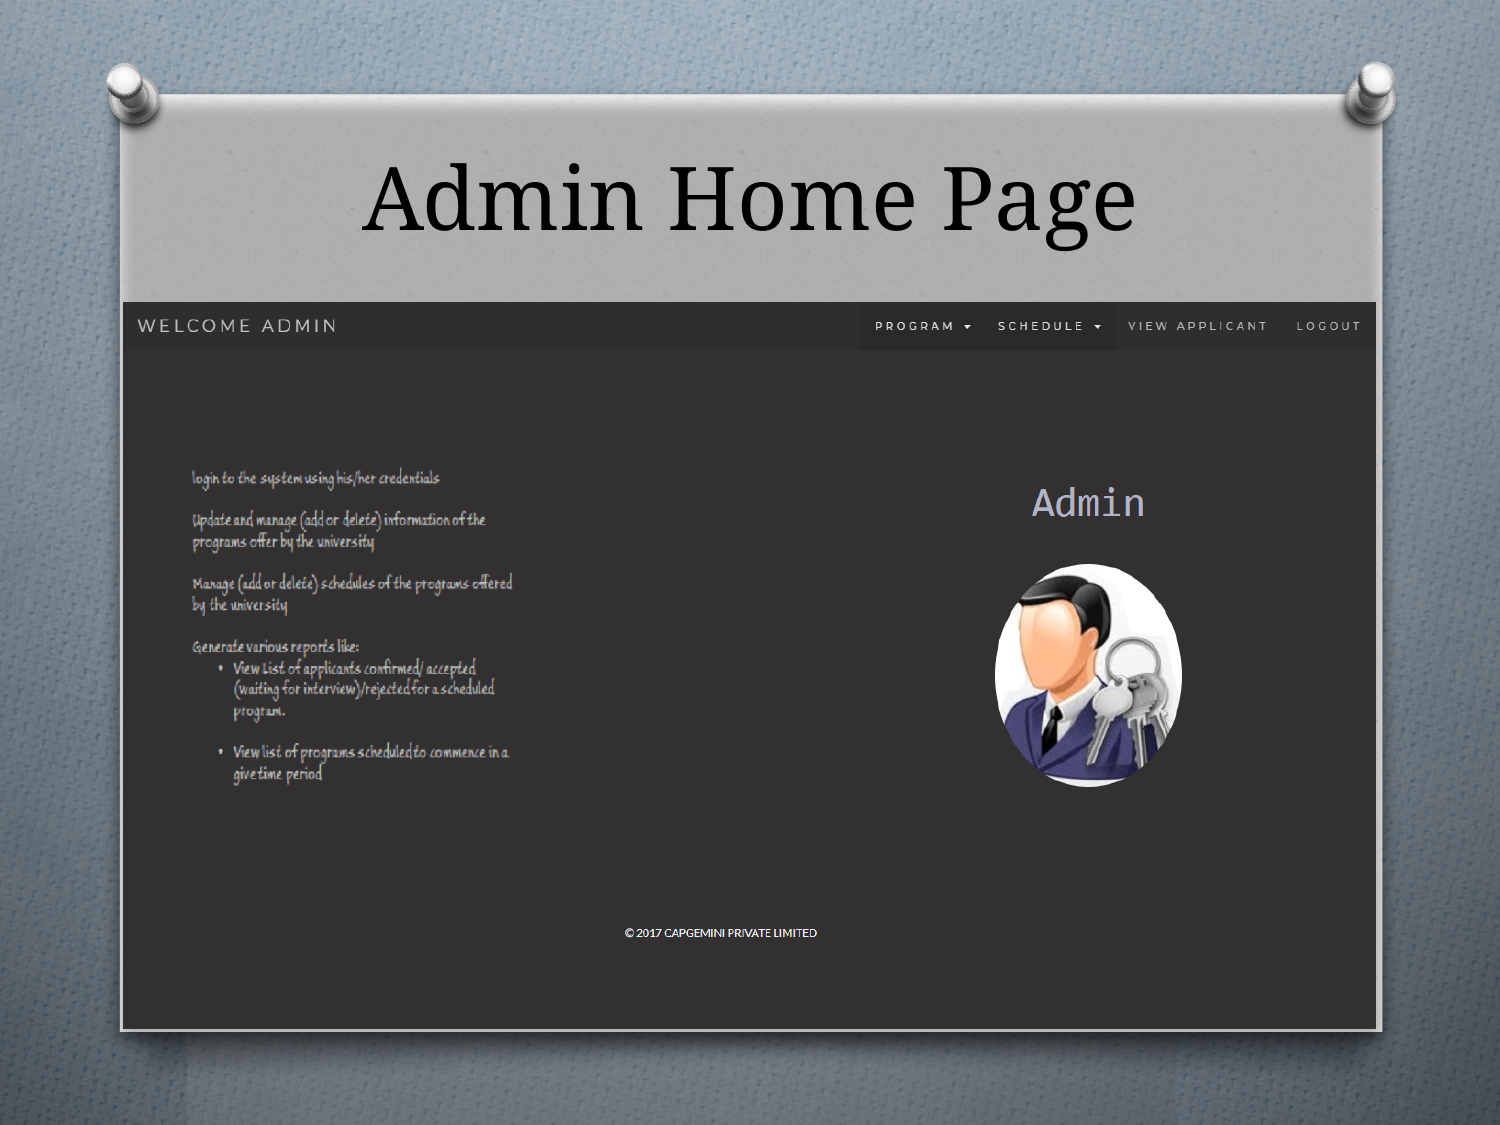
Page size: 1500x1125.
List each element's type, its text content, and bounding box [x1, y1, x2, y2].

title Admin Home Page [179, 134, 1323, 256]
picture [1317, 35, 1439, 156]
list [123, 302, 1377, 1029]
picture [75, 29, 198, 153]
